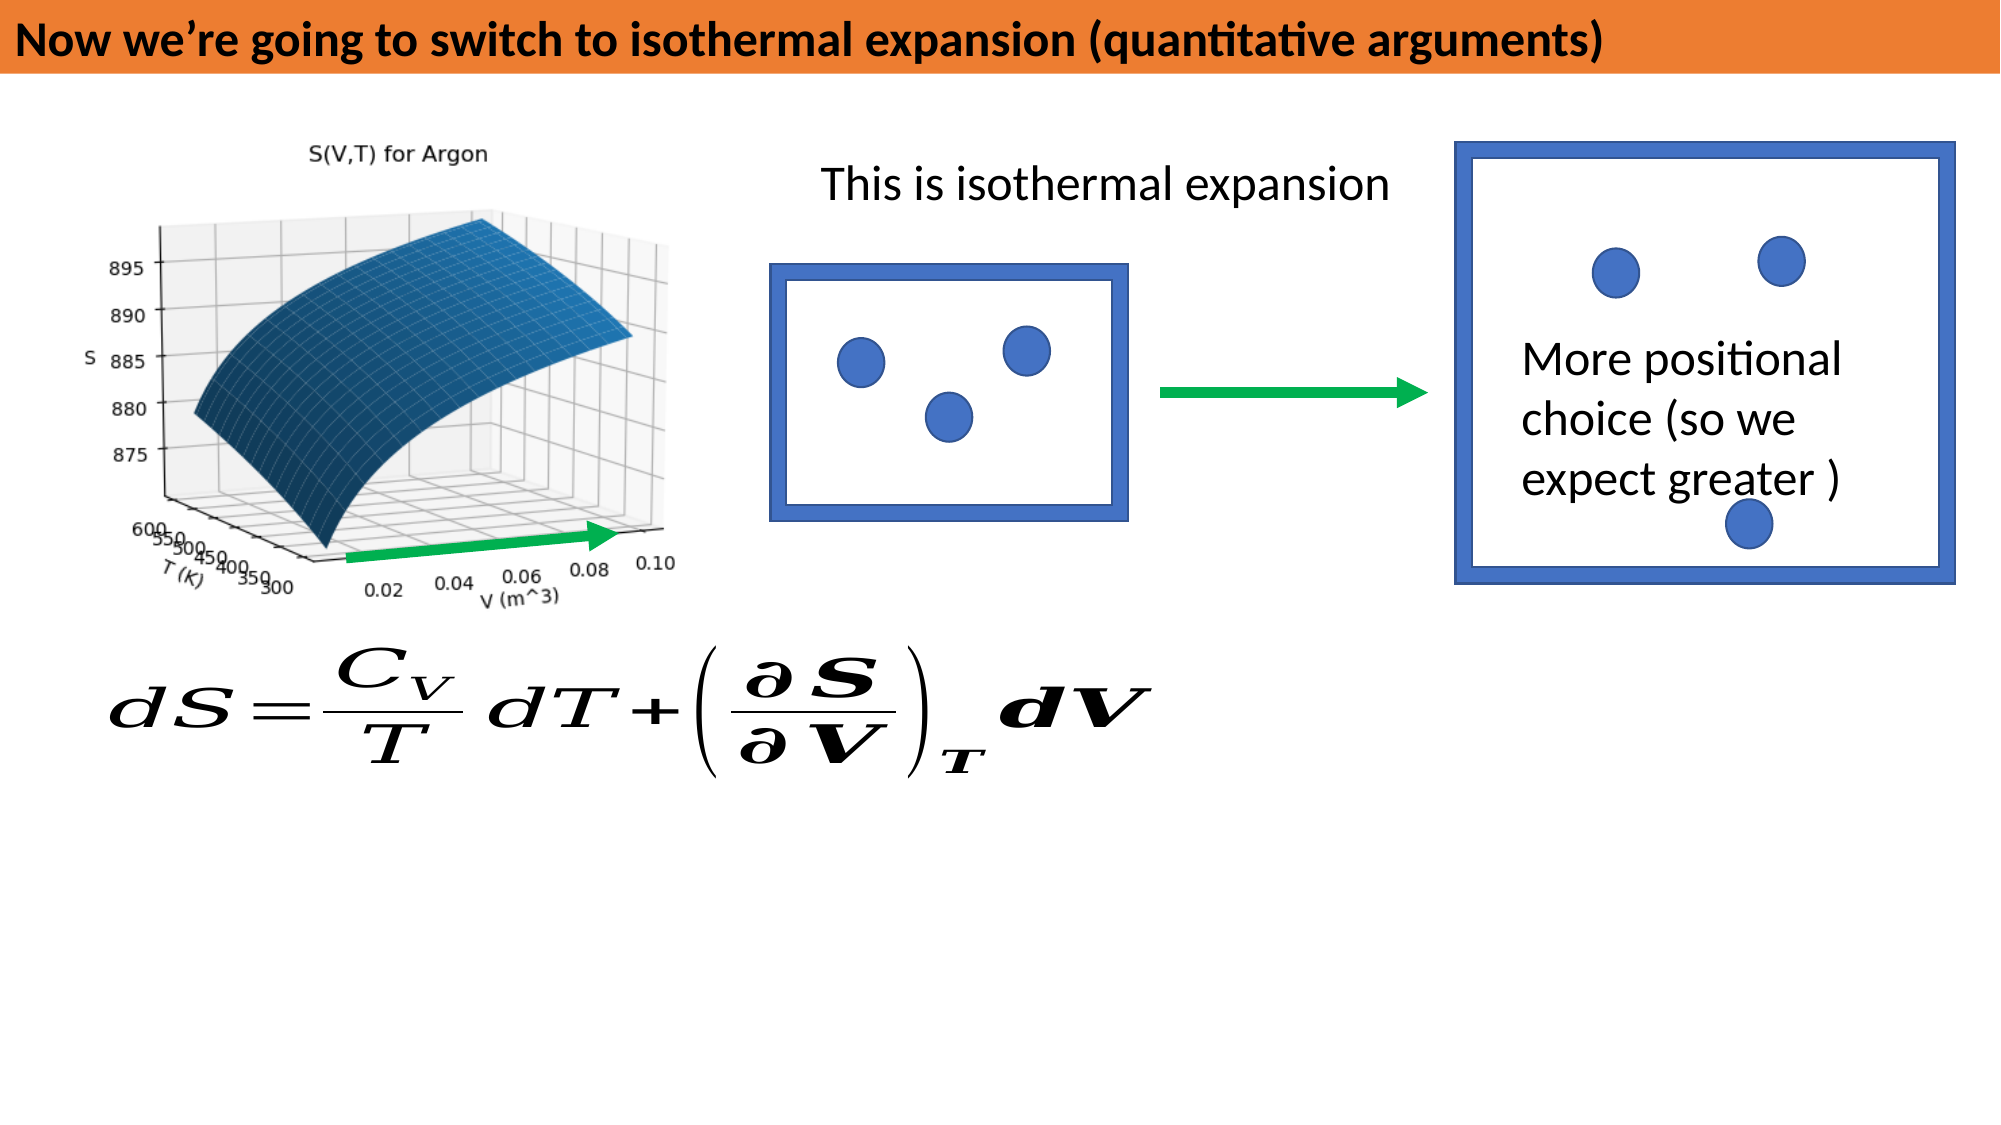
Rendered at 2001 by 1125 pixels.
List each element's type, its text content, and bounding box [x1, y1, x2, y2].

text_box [770, 141, 1956, 584]
text_box Now we’re going to switch to isothermal expansion (quantitative arguments) [0, 0, 2000, 74]
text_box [79, 128, 687, 632]
